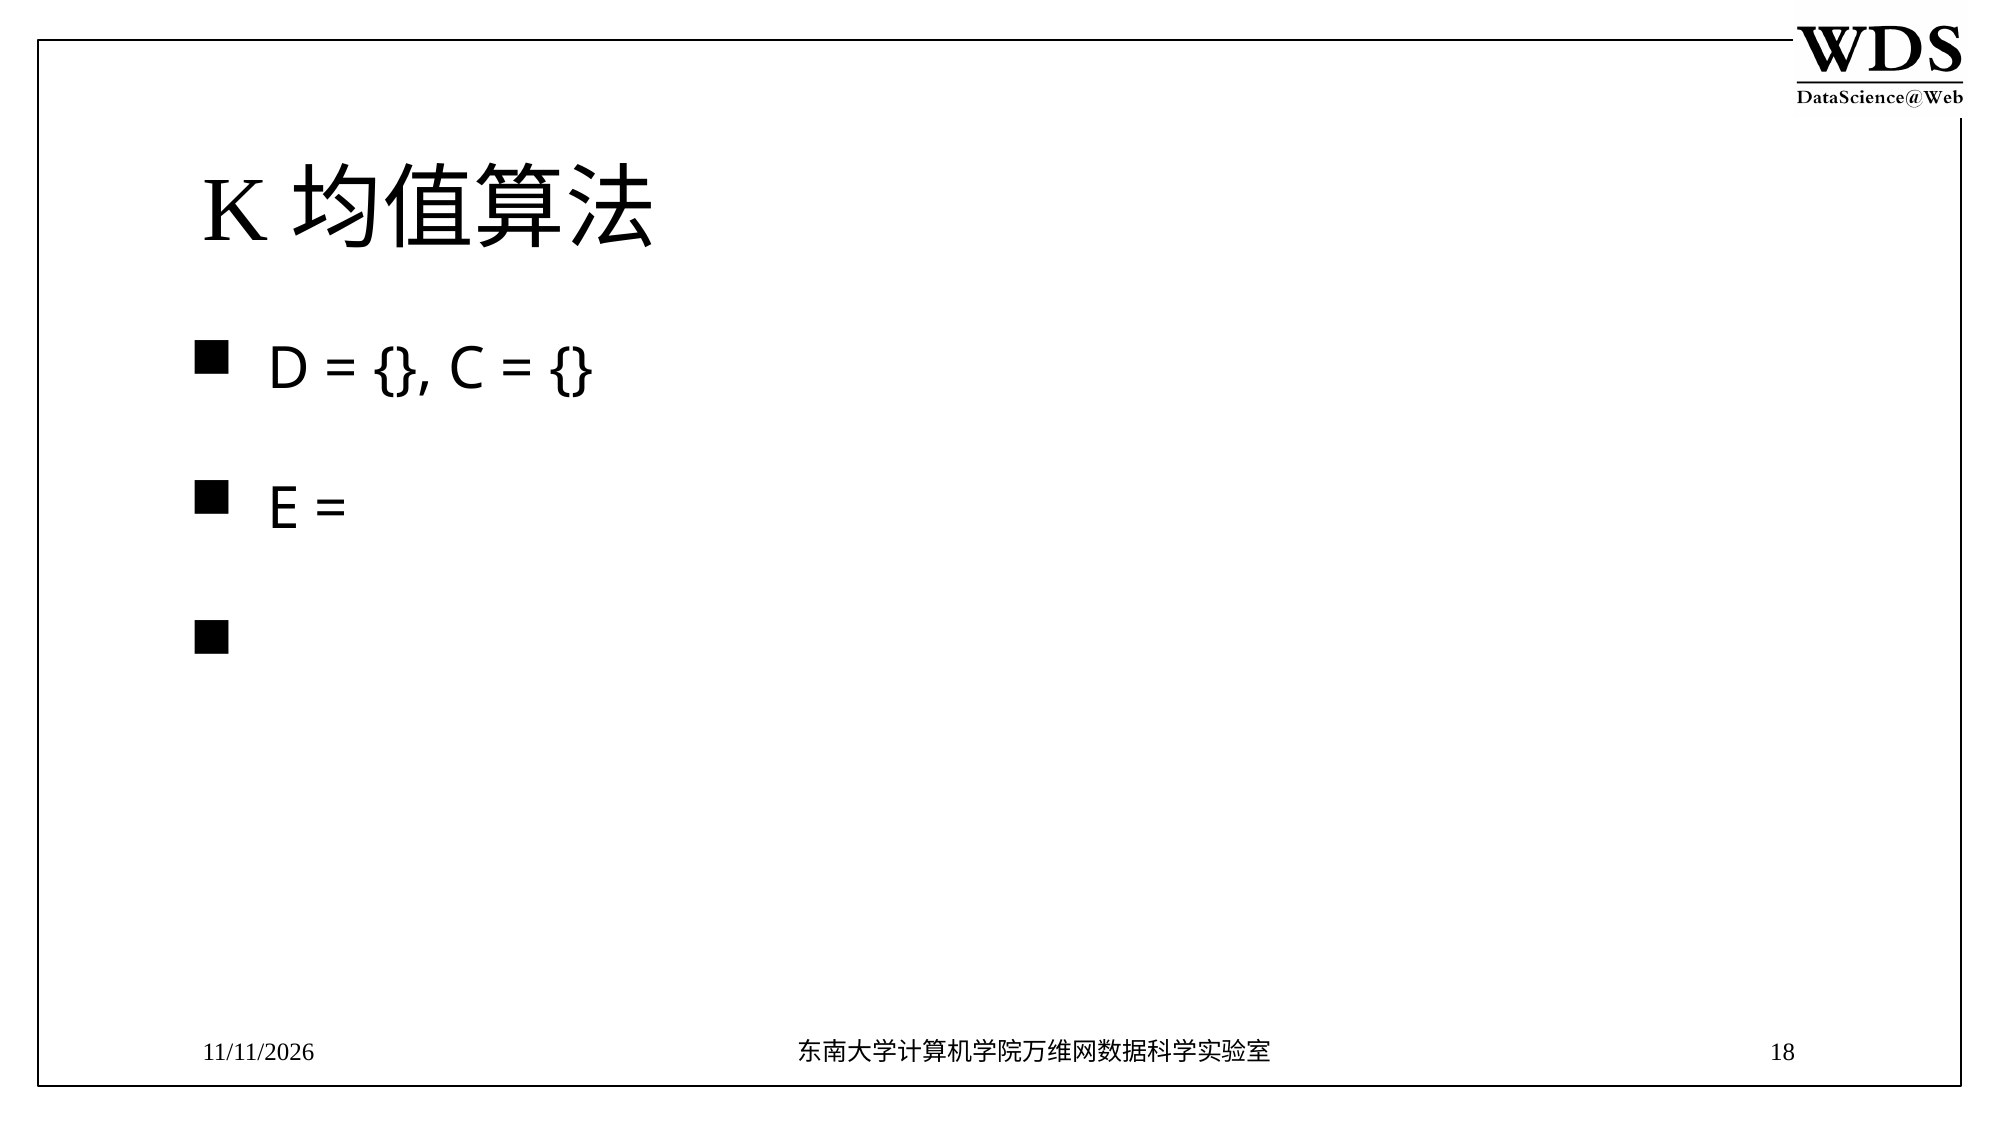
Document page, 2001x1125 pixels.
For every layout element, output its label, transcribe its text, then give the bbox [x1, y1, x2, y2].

slide_number 18 [1530, 1020, 1811, 1081]
title K均值算法 [187, 99, 1808, 323]
picture [1793, 0, 1968, 118]
footer 东南大学计算机学院万维网数据科学实验室 [647, 1020, 1422, 1081]
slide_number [187, 1020, 570, 1081]
